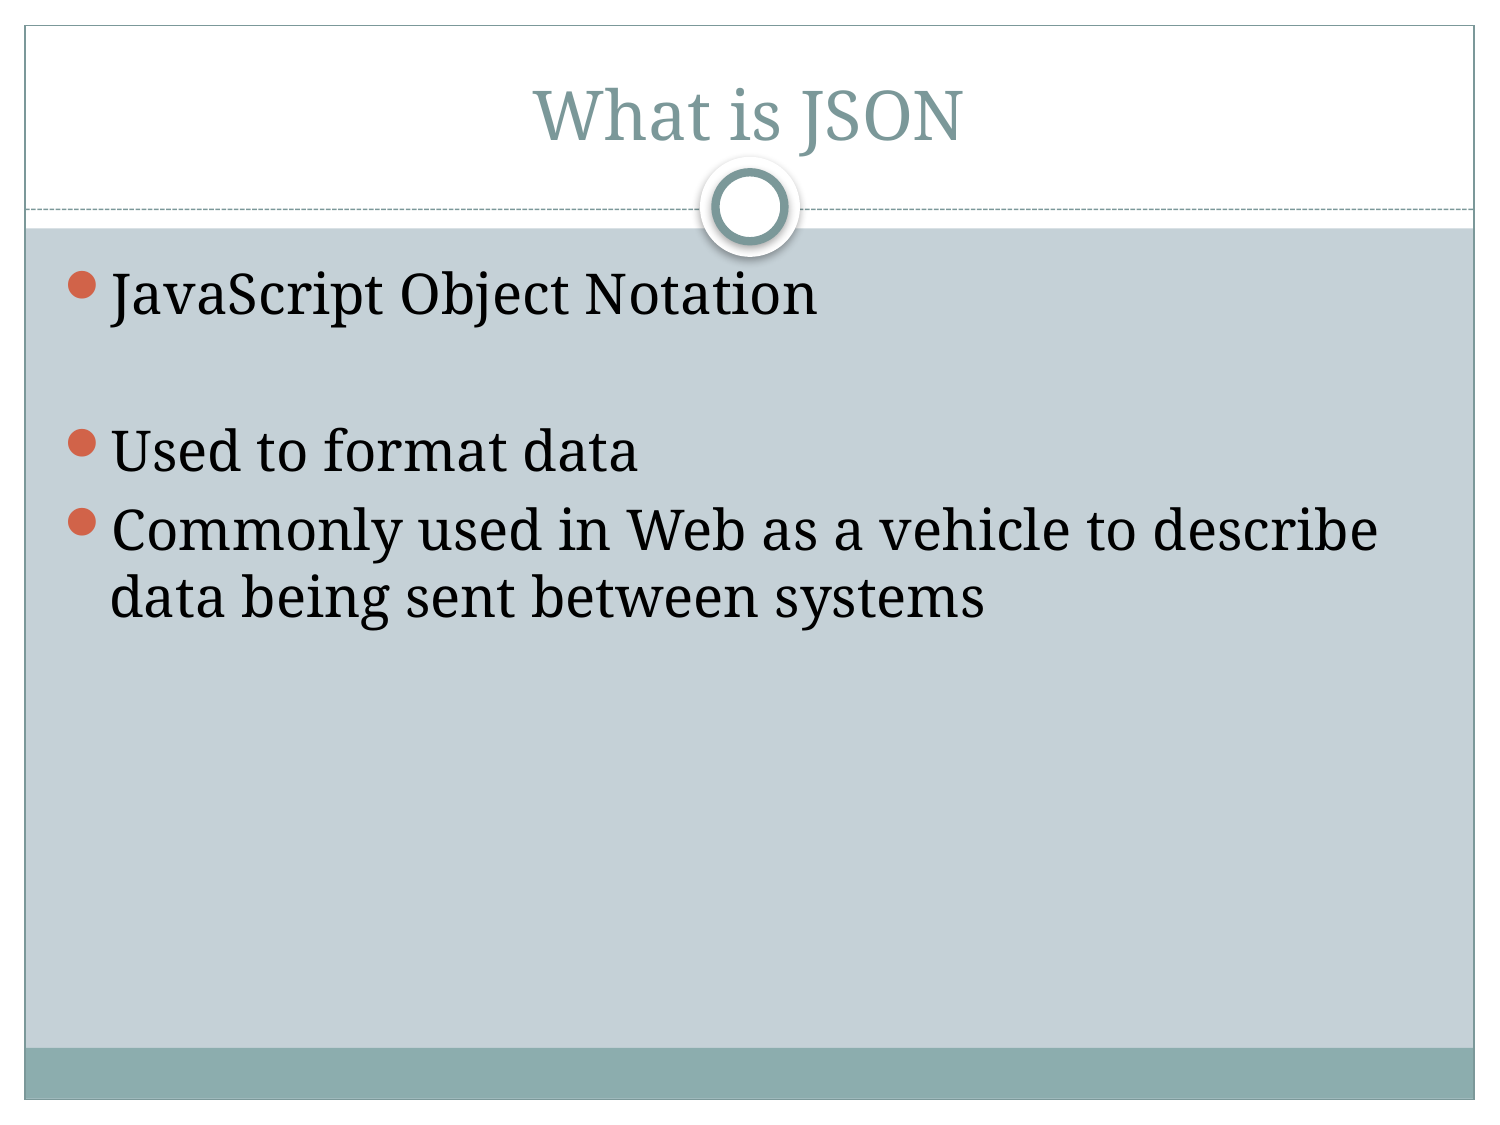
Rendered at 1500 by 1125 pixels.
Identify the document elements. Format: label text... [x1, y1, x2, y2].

list JavaScript Object Notation Used to format data Commonly used in Web as a vehicle to describe data being sent between systems [49, 250, 1445, 1001]
title What is JSON [49, 37, 1450, 162]
